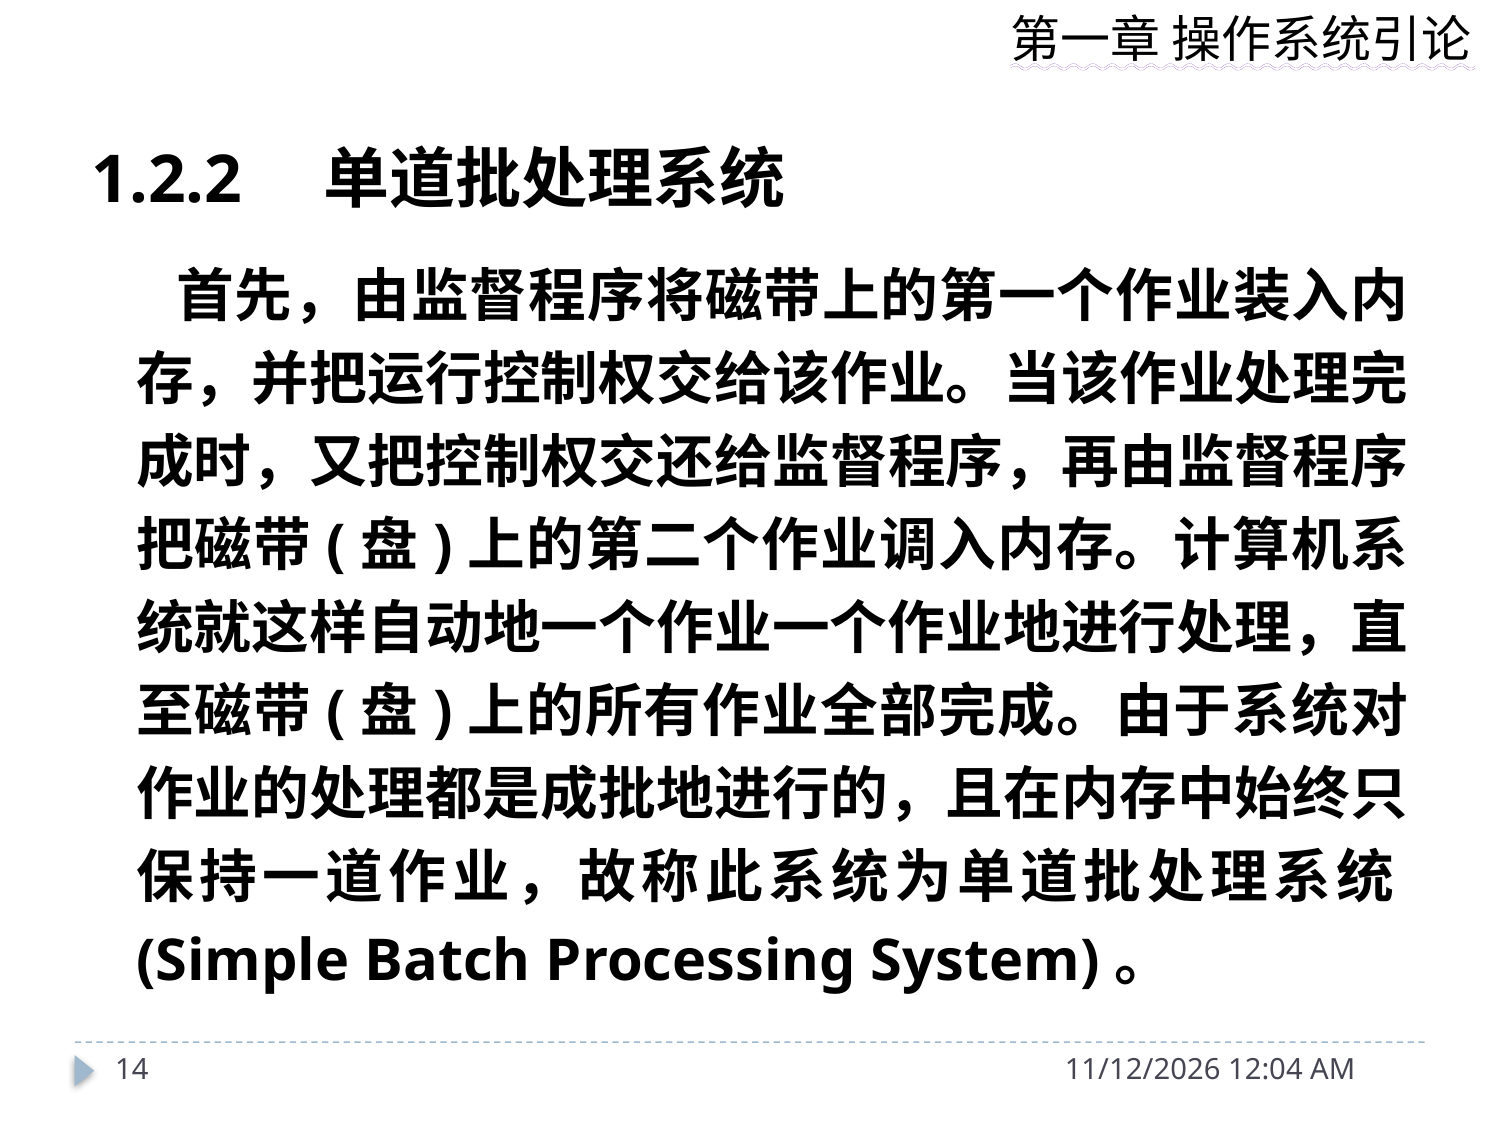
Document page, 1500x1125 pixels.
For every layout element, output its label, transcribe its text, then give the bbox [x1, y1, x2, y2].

list 1.2.2 单道批处理系统 首先，由监督程序将磁带上的第一个作业装入内存，并把运行控制权交给该作业。当该作业处理完成时，又把控制权交还给监督程序，再由监督程序把磁带(盘)上的第二个作业调入内存。计算机系统就这样自动地一个作业一个作业地进行处理，直至磁带(盘)上的所有作业全部完成。由于系统对作业的处理都是成批地进行的，且在内存中始终只保持一道作业，故称此系统为单道批处理系统(Simple Batch Processing System)。 [76, 113, 1424, 1000]
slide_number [1050, 1042, 1426, 1103]
slide_number 14 [100, 1042, 426, 1103]
